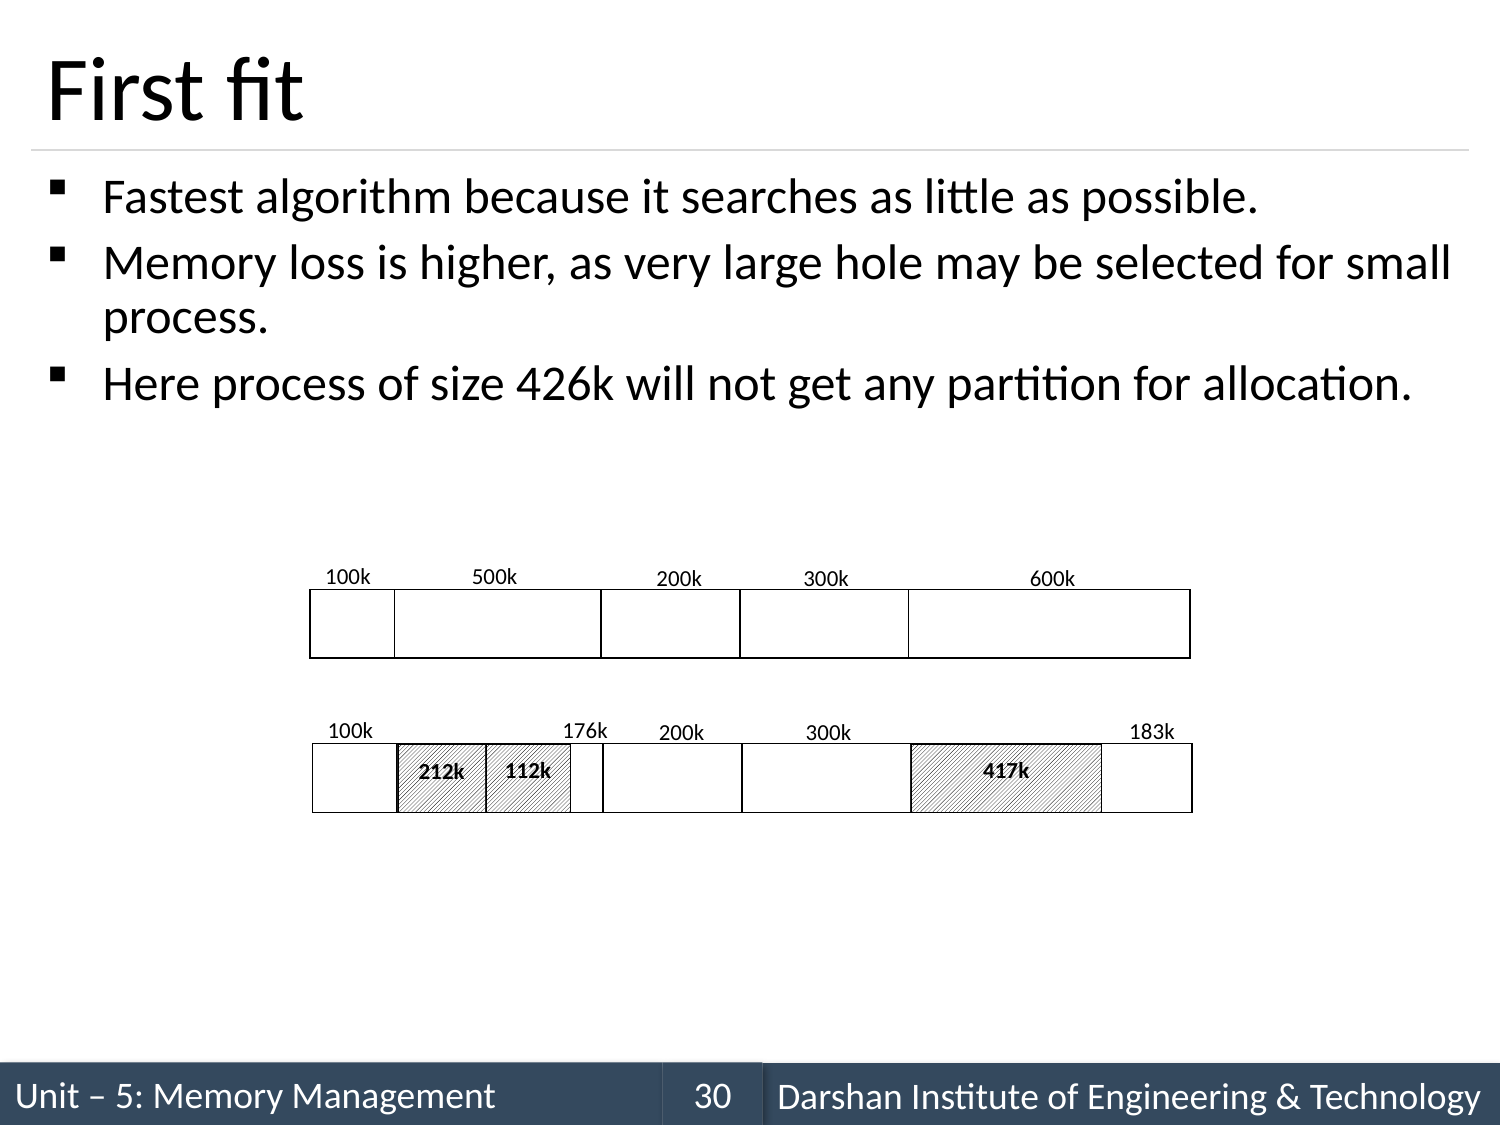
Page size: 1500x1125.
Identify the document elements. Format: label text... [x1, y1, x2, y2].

text_box 100k [310, 549, 395, 590]
text_box [910, 743, 1193, 813]
text_box 300k [790, 705, 875, 746]
text_box [739, 589, 908, 659]
text_box [600, 589, 739, 659]
text_box 417k [910, 744, 1102, 812]
text_box 212k [397, 744, 485, 812]
text_box [312, 744, 396, 813]
text_box 112k [485, 744, 571, 812]
text_box [603, 743, 742, 813]
text_box [310, 590, 394, 659]
text_box 176k [542, 703, 627, 743]
text_box [396, 743, 603, 813]
text_box 200k [643, 705, 729, 746]
text_box 600k [1014, 551, 1100, 591]
text_box 200k [641, 551, 726, 591]
title First fit [31, 17, 1469, 150]
text_box 183k [1114, 705, 1199, 745]
list Fastest algorithm because it searches as little as possible. Memory loss is higher, as very large hole may be selected for small process. Here process of size 426k will not get any partition for allocation. [31, 162, 1469, 1038]
text_box 500k [456, 549, 542, 590]
text_box 300k [788, 551, 873, 591]
text_box 100k [312, 704, 397, 744]
text_box [742, 743, 910, 813]
text_box [908, 589, 1190, 659]
text_box [394, 589, 600, 659]
